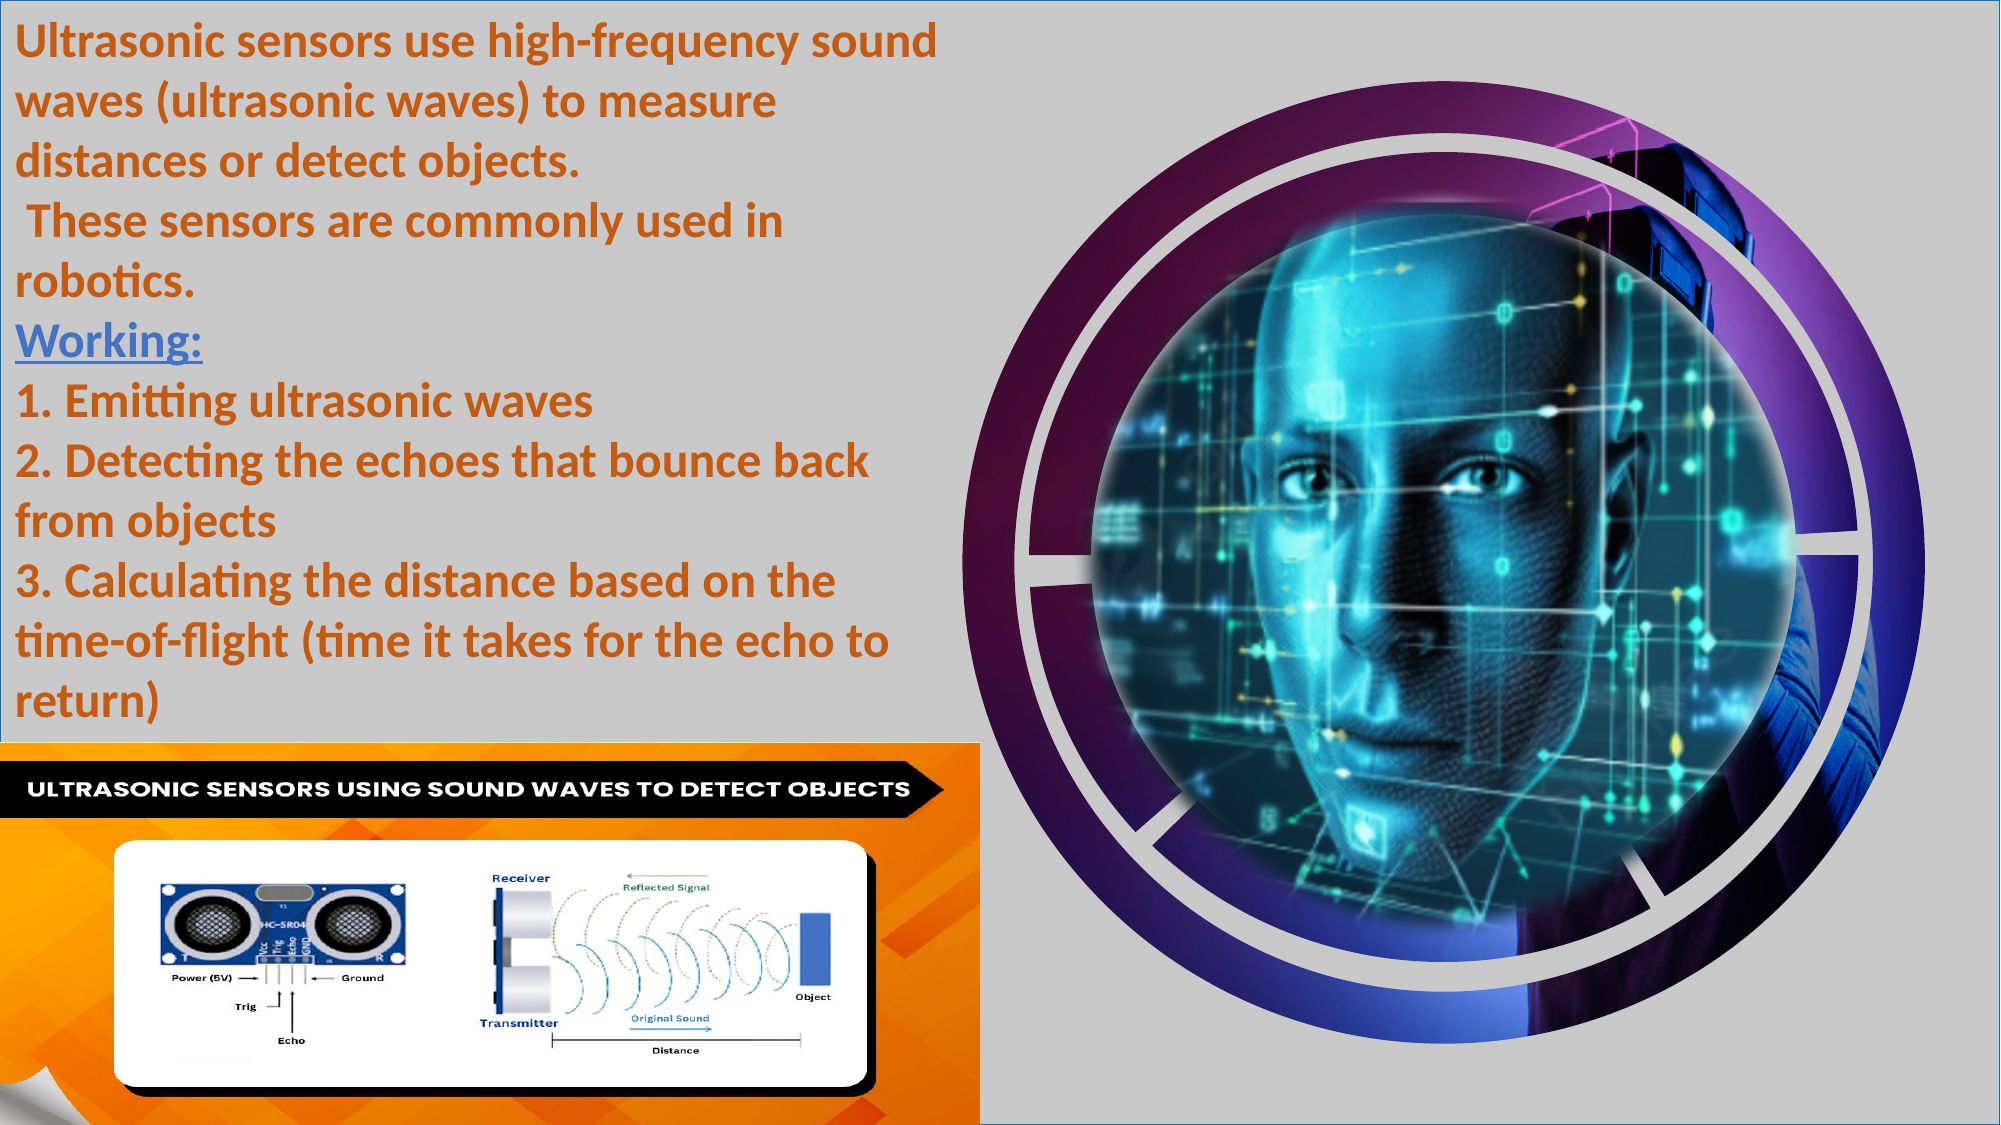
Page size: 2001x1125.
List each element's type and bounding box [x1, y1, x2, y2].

picture [0, 742, 980, 1125]
text_box [0, 0, 2000, 1125]
picture [1071, 186, 1809, 943]
